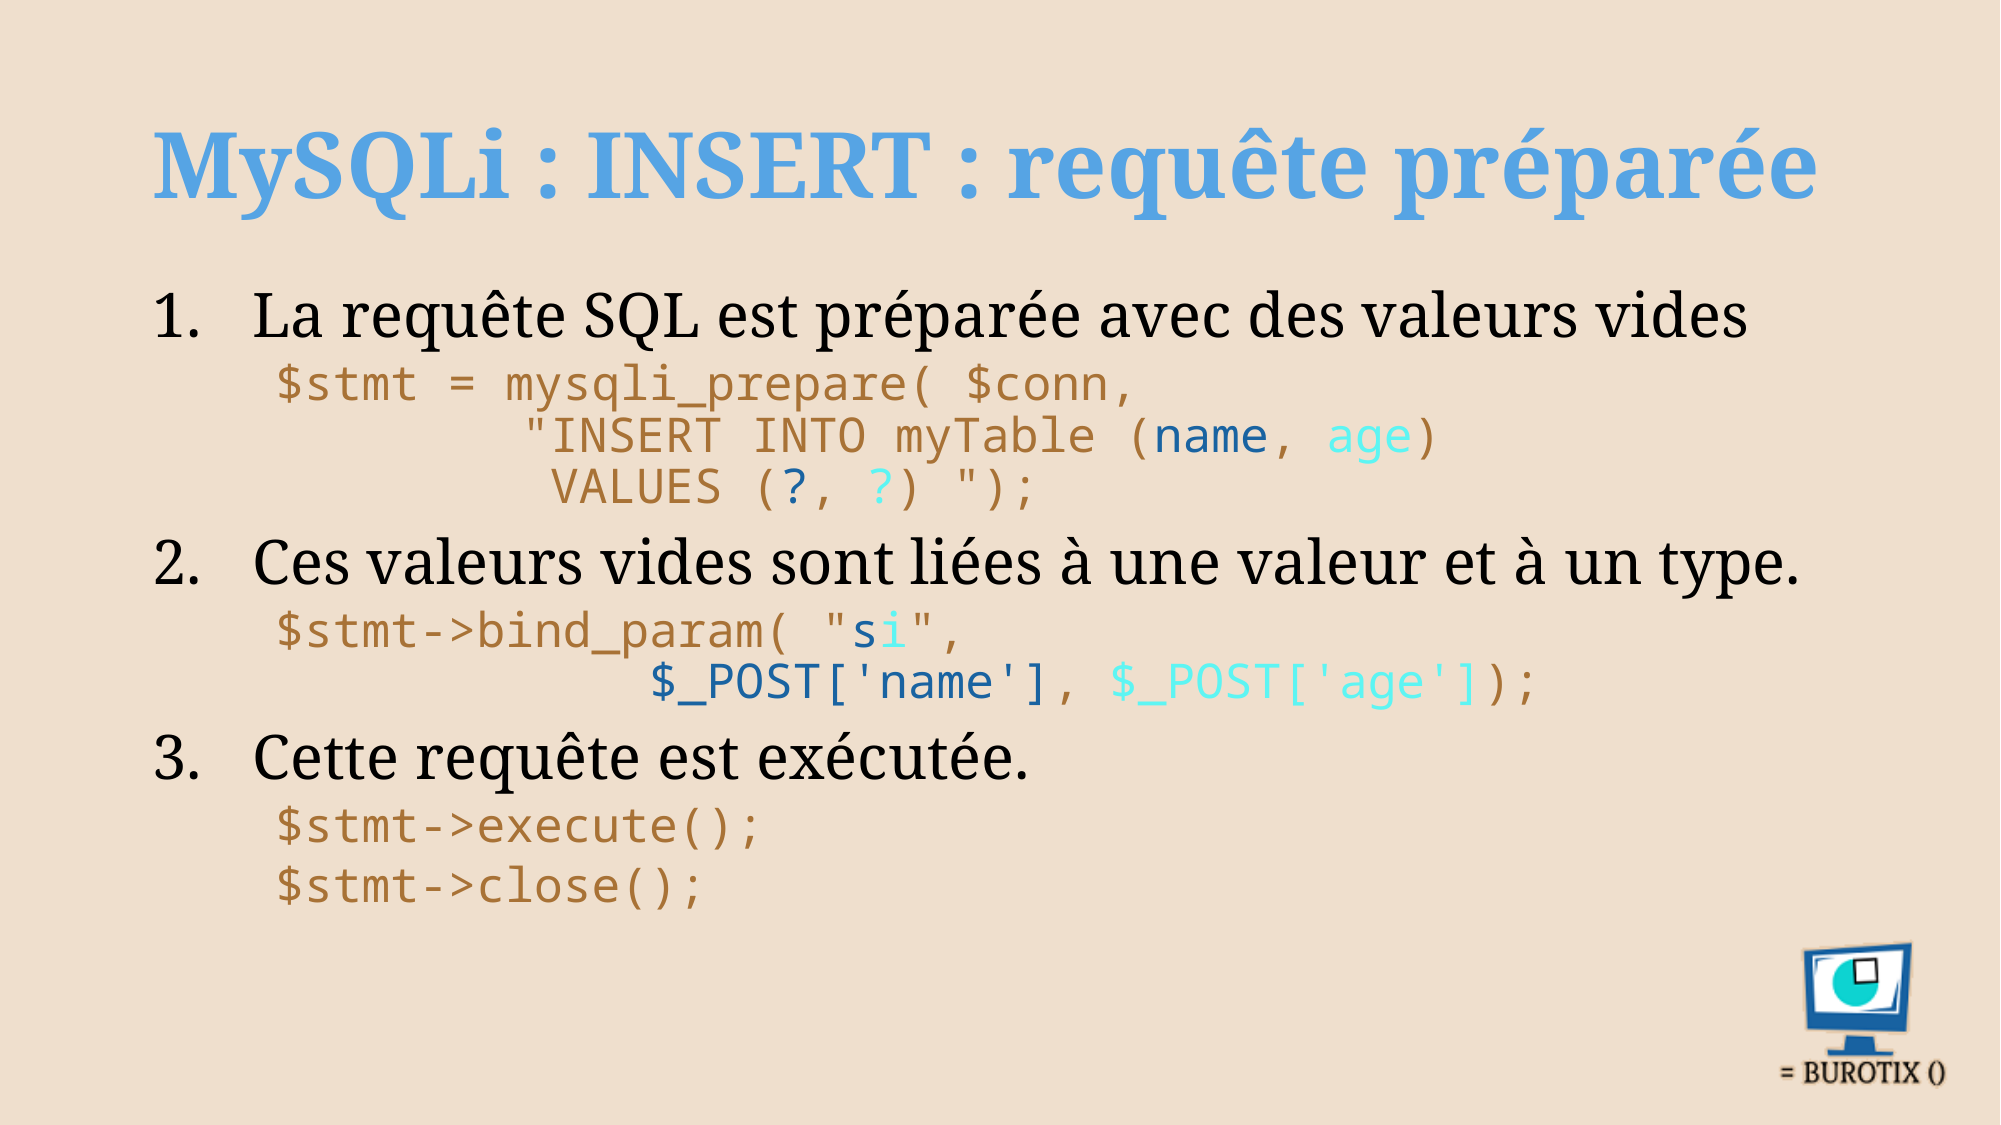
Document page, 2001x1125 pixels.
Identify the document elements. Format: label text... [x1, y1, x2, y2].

picture [1776, 938, 1949, 1089]
title MySQLi : INSERT : requête préparée [137, 59, 1863, 277]
list La requête SQL est préparée avec des valeurs vides $stmt = mysqli_prepare( $conn, "INSERT INTO myTable (name, age) VALUES (?, ?) "); Ces valeurs vides sont liées à une valeur et à un type. $stmt->bind_param( "si", $_POST['name'], $_POST['age']); Cette requête est exécutée. $stmt->execute(); $stmt->close(); [137, 277, 1863, 1014]
